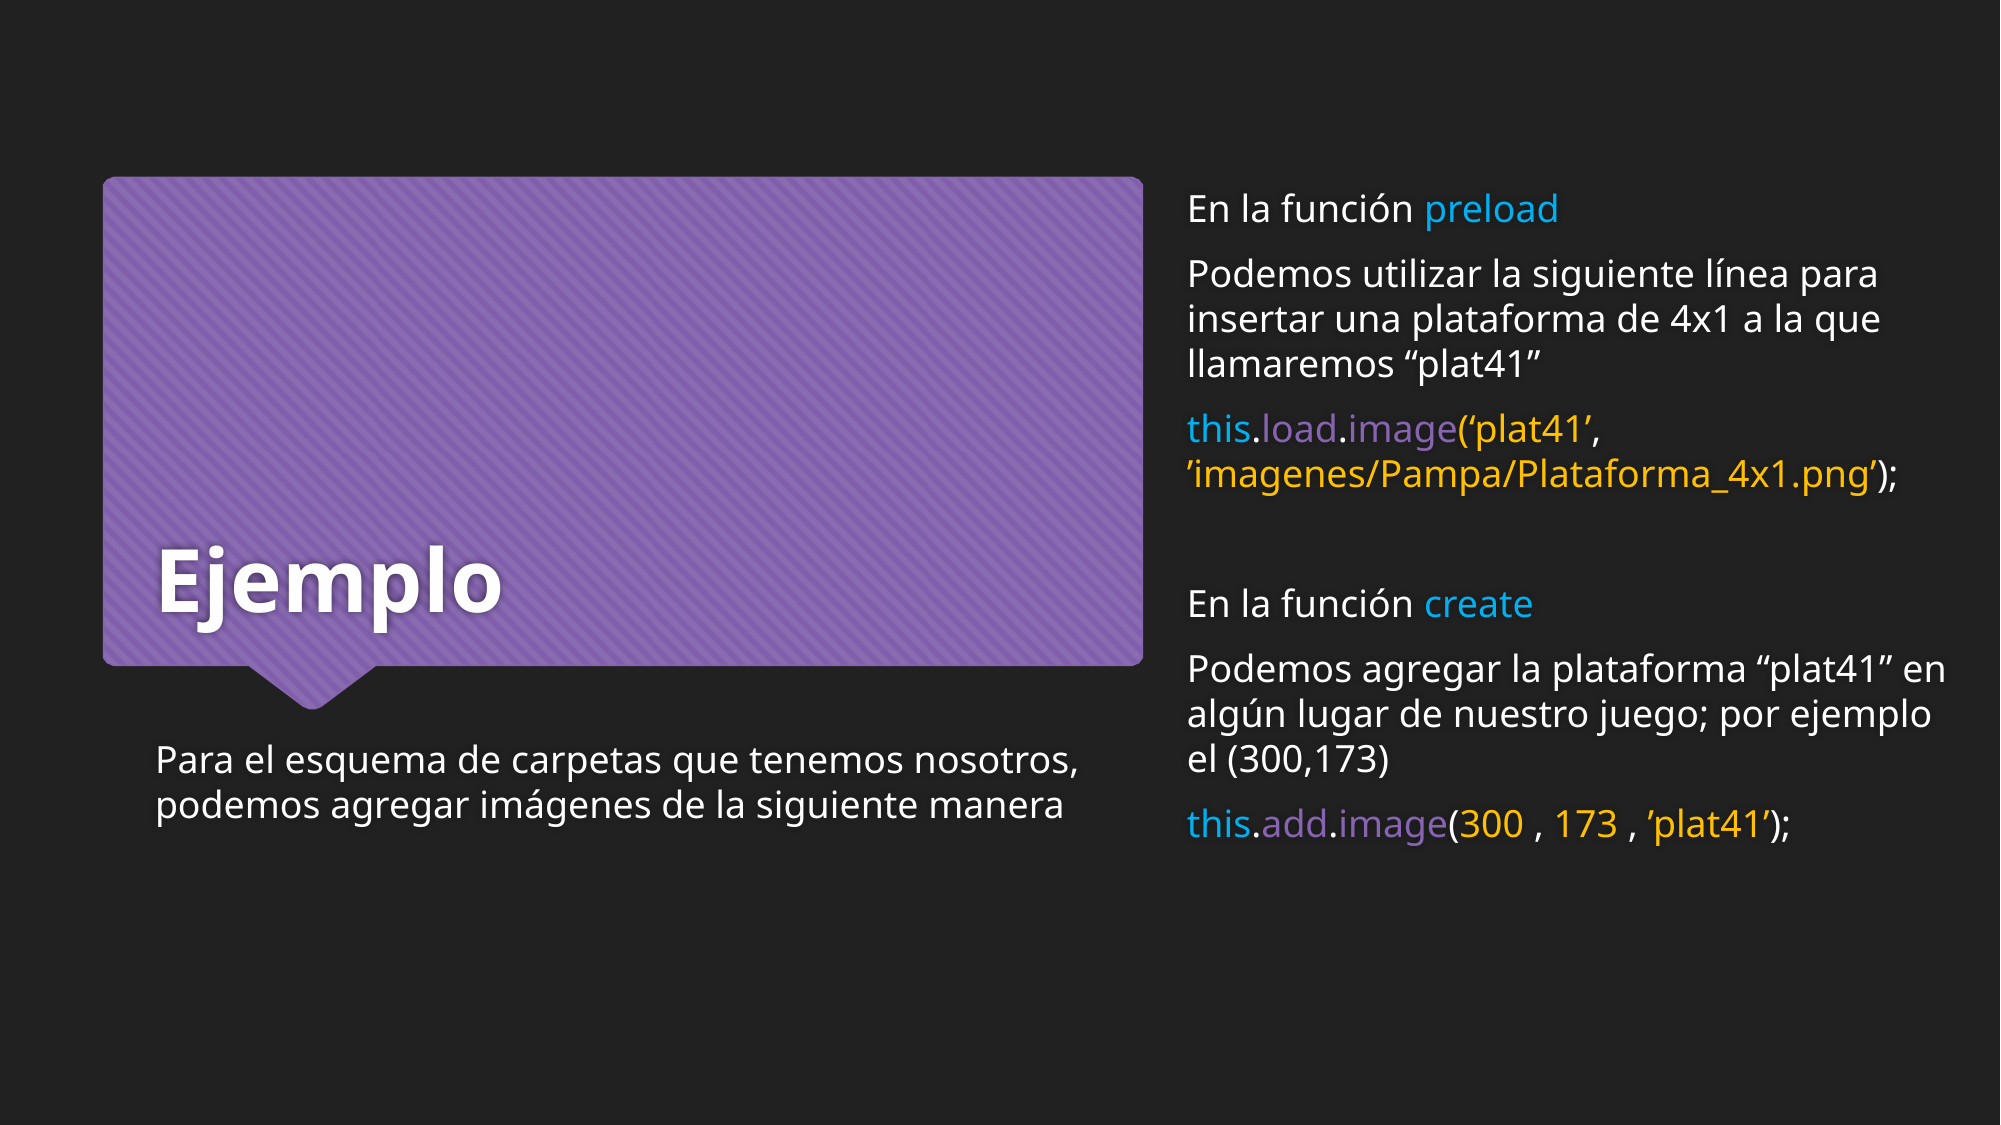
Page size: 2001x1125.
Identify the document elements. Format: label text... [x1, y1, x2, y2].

title Ejemplo [139, 203, 1107, 638]
list Para el esquema de carpetas que tenemos nosotros, podemos agregar imágenes de la siguiente manera [139, 728, 1107, 891]
list En la función preload Podemos utilizar la siguiente línea para insertar una plataforma de 4x1 a la que llamaremos “plat41” this.load.image(‘plat41’, ’imagenes/Pampa/Plataforma_4x1.png’); En la función create Podemos agregar la plataforma “plat41” en algún lugar de nuestro juego; por ejemplo el (300,173) this.add.image(300 , 173 , ’plat41’); [1171, 177, 1974, 997]
